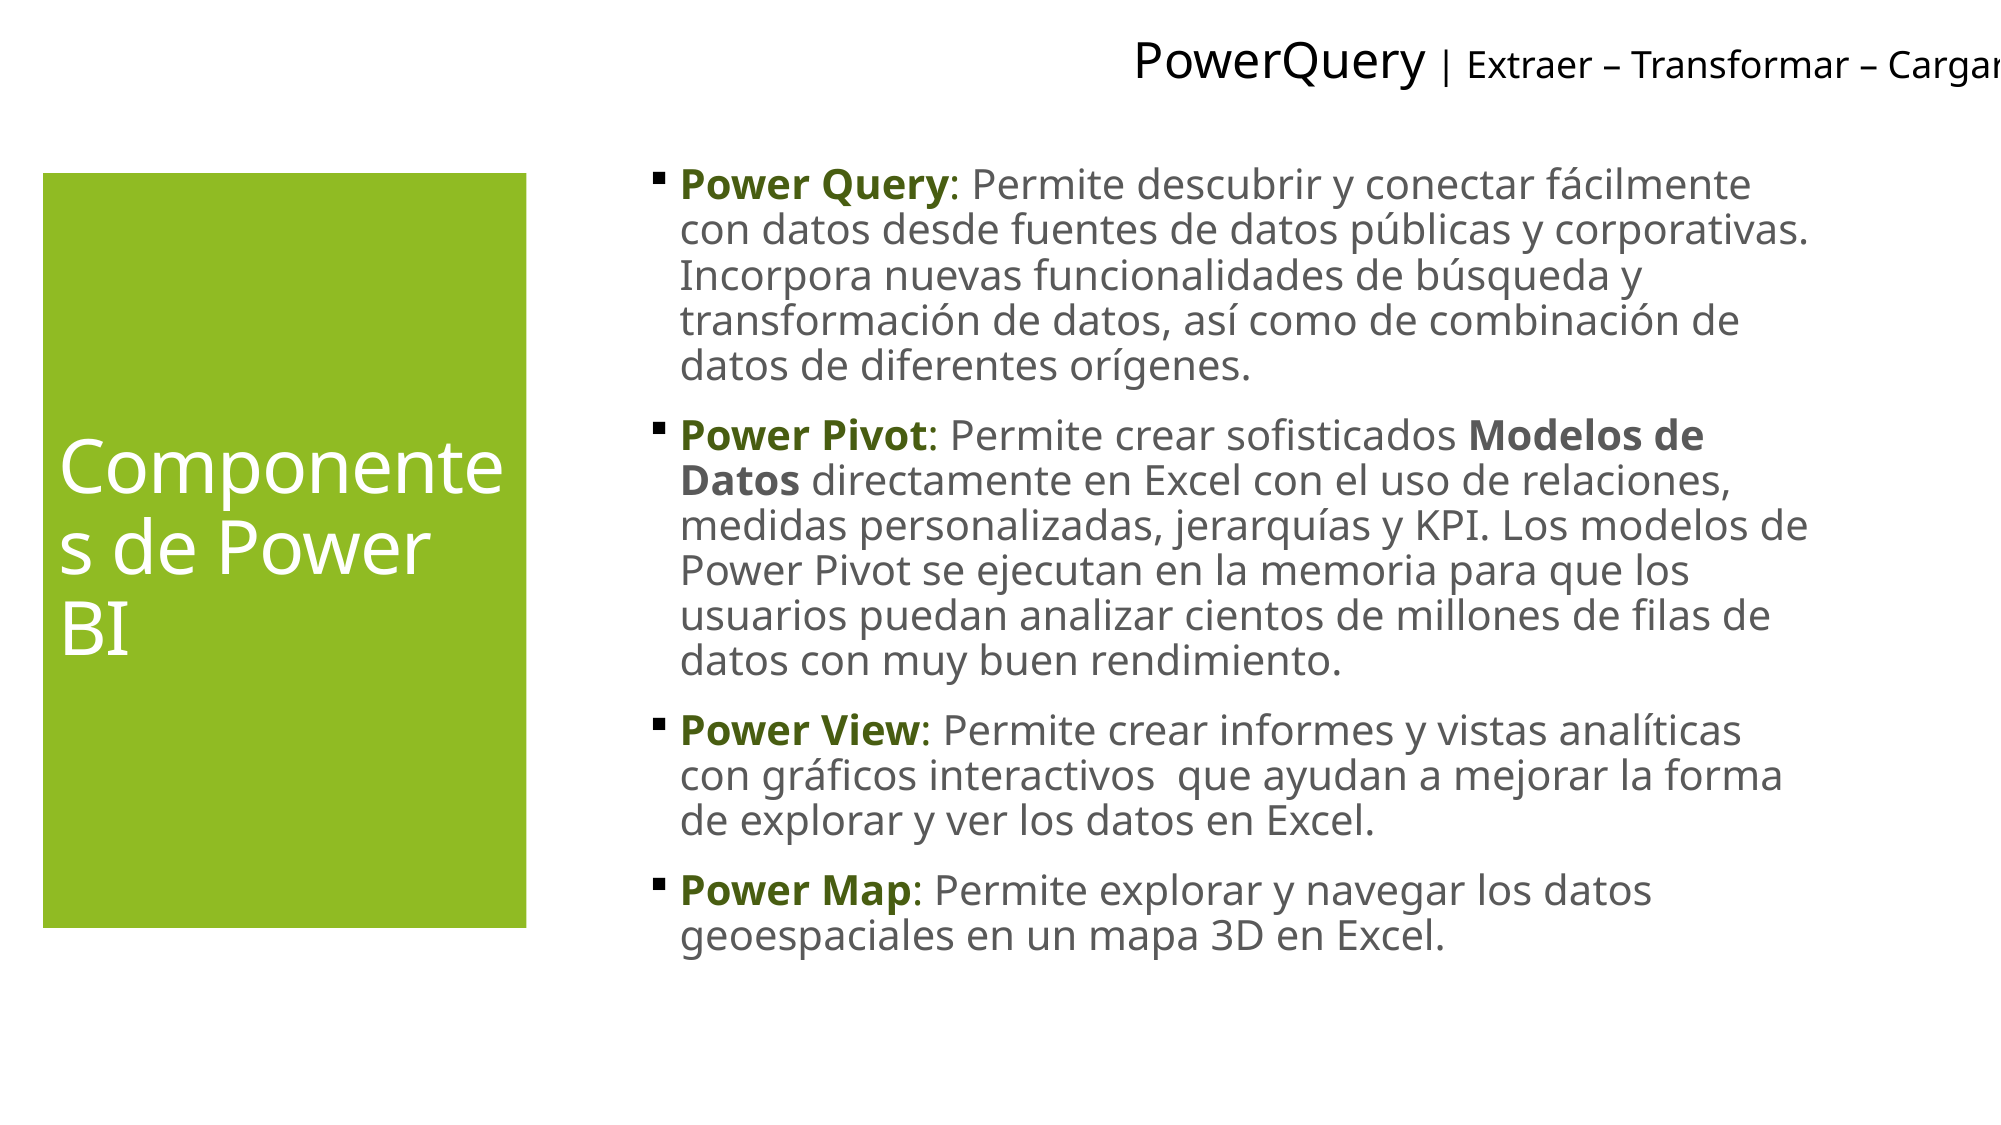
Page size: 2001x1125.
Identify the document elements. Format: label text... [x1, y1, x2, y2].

text_box PowerQuery | Extraer – Transformar – Cargar| [1119, 21, 2000, 97]
list Power Query: Permite descubrir y conectar fácilmente con datos desde fuentes de datos públicas y corporativas. Incorpora nuevas funcionalidades de búsqueda y transformación de datos, así como de combinación de datos de diferentes orígenes. Power Pivot: Permite crear sofisticados Modelos de Datos directamente en Excel con el uso de relaciones, medidas personalizadas, jerarquías y KPI. Los modelos de Power Pivot se ejecutan en la memoria para que los usuarios puedan analizar cientos de millones de filas de datos con muy buen rendimiento. Power View: Permite crear informes y vistas analíticas con gráficos interactivos que ayudan a mejorar la forma de explorar y ver los datos en Excel. Power Map: Permite explorar y navegar los datos geoespaciales en un mapa 3D en Excel. [634, 141, 1835, 982]
title Componentes de Power BI [43, 173, 527, 928]
